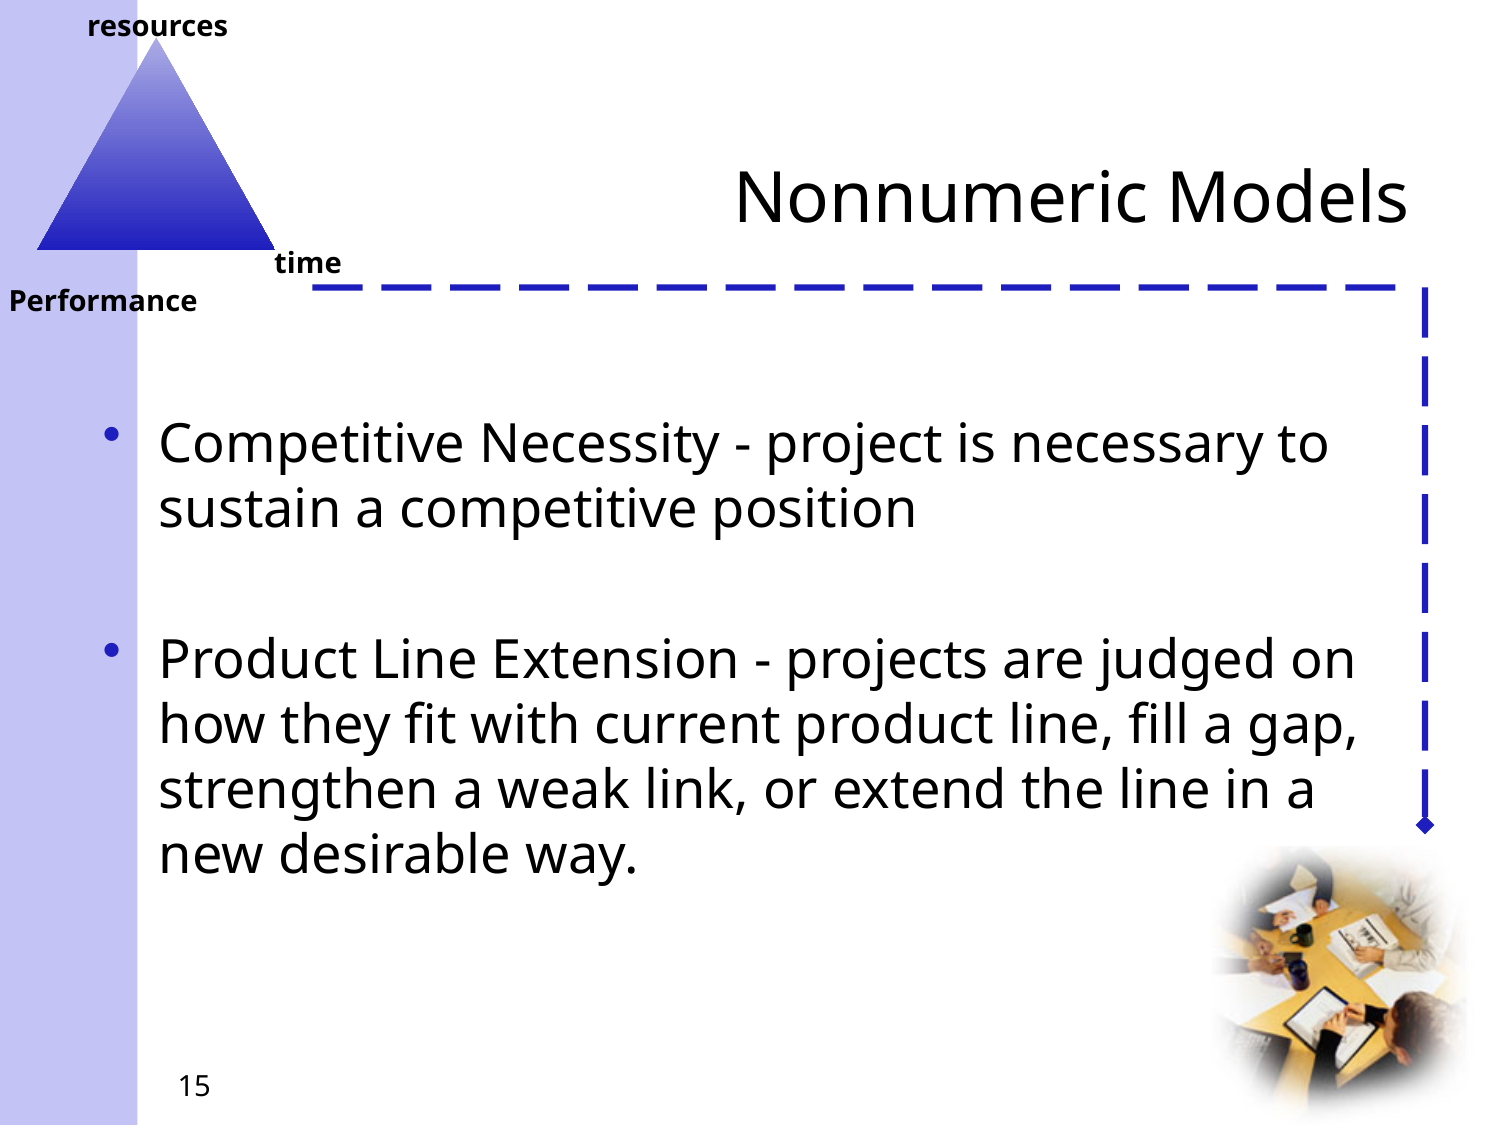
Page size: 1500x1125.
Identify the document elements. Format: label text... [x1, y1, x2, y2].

picture [1187, 834, 1500, 1125]
footer 15 [162, 1024, 1126, 1101]
list Competitive Necessity - project is necessary to sustain a competitive position Product Line Extension - projects are judged on how they fit with current product line, fill a gap, strengthen a weak link, or extend the line in a new desirable way. [87, 324, 1426, 1001]
title Nonnumeric Models [312, 99, 1426, 288]
